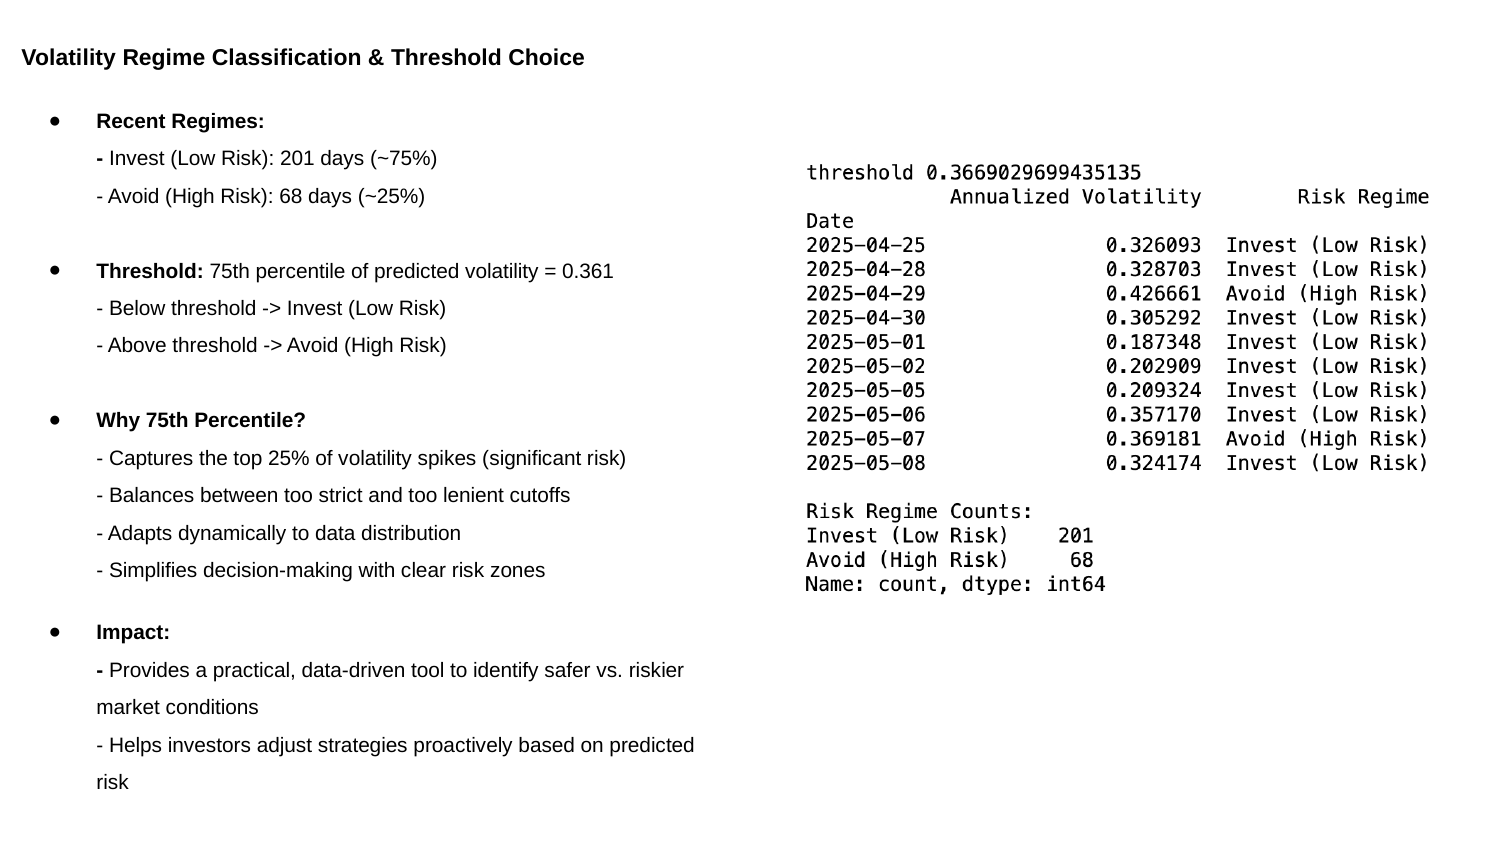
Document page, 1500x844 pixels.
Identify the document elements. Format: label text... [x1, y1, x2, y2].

picture [787, 152, 1441, 610]
list Volatility Regime Classification & Threshold Choice Recent Regimes: - Invest (Low Risk): 201 days (~75%) - Avoid (High Risk): 68 days (~25%) Threshold: 75th percentile of predicted volatility = 0.361 - Below threshold -> Invest (Low Risk) - Above threshold -> Avoid (High Risk) Why 75th Percentile? - Captures the top 25% of volatility spikes (significant risk) - Balances between too strict and too lenient cutoffs - Adapts dynamically to data distribution - Simplifies decision-making with clear risk zones Impact: - Provides a practical, data-driven tool to identify safer vs. riskier market conditions - Helps investors adjust strategies proactively based on predicted risk [6, 31, 722, 813]
